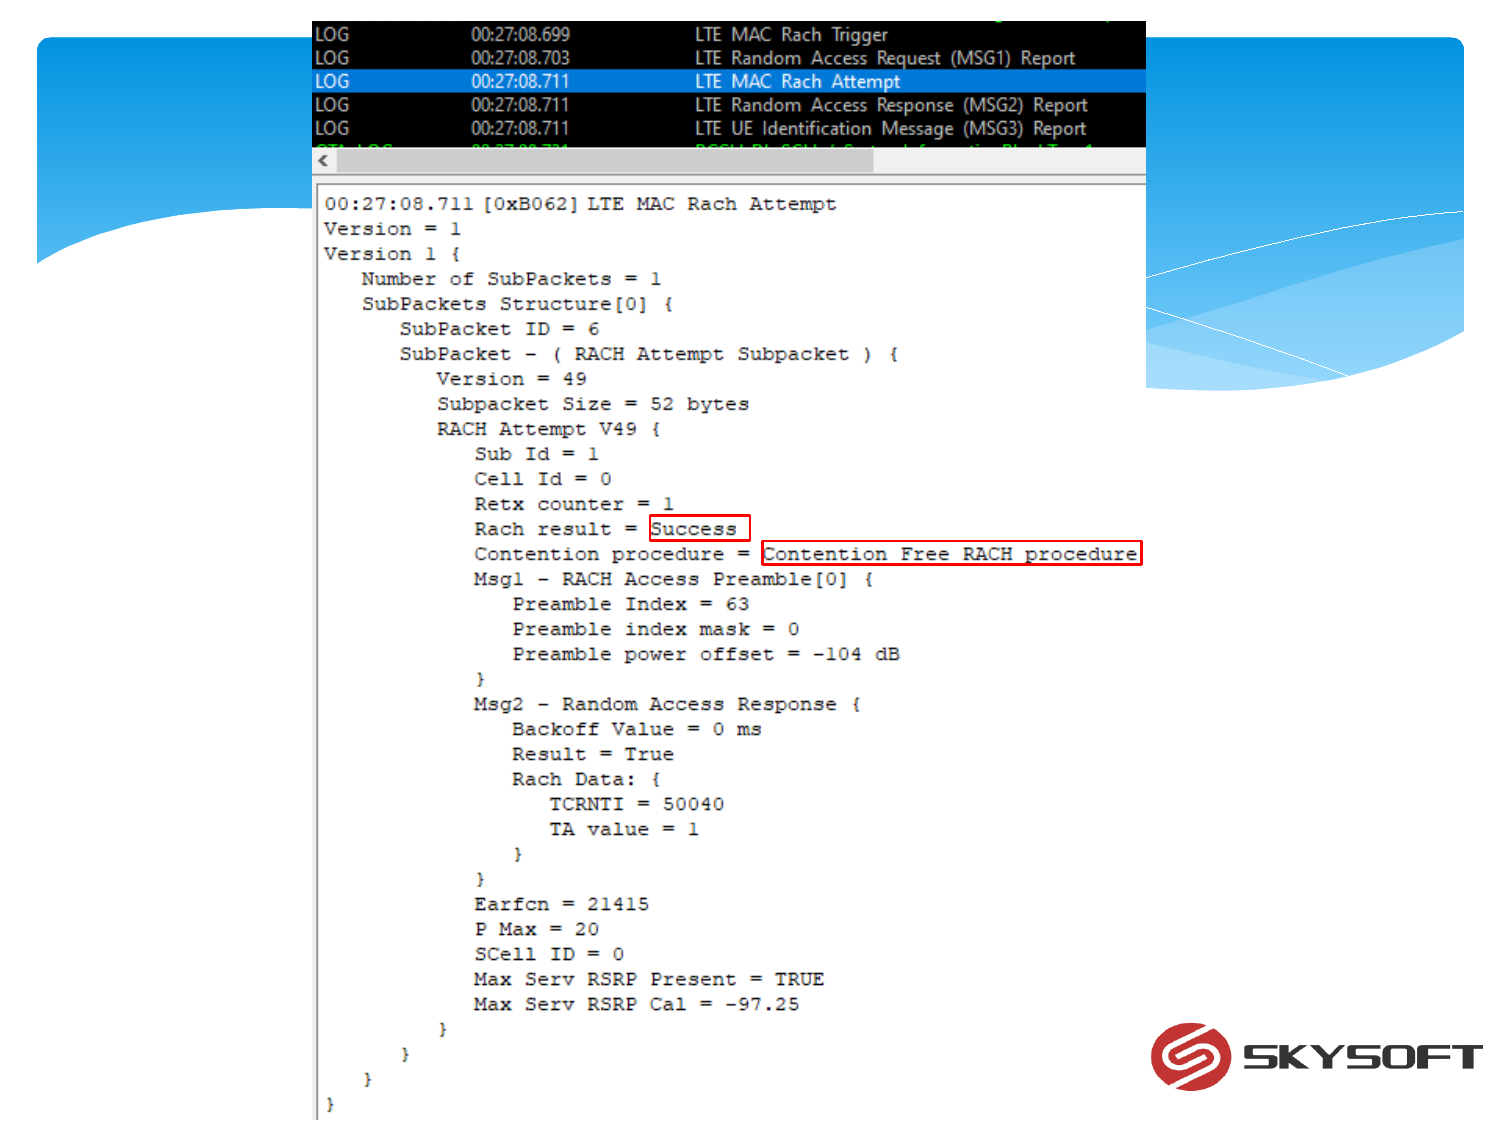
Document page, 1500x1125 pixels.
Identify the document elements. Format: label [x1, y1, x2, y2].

picture [312, 20, 1483, 1120]
